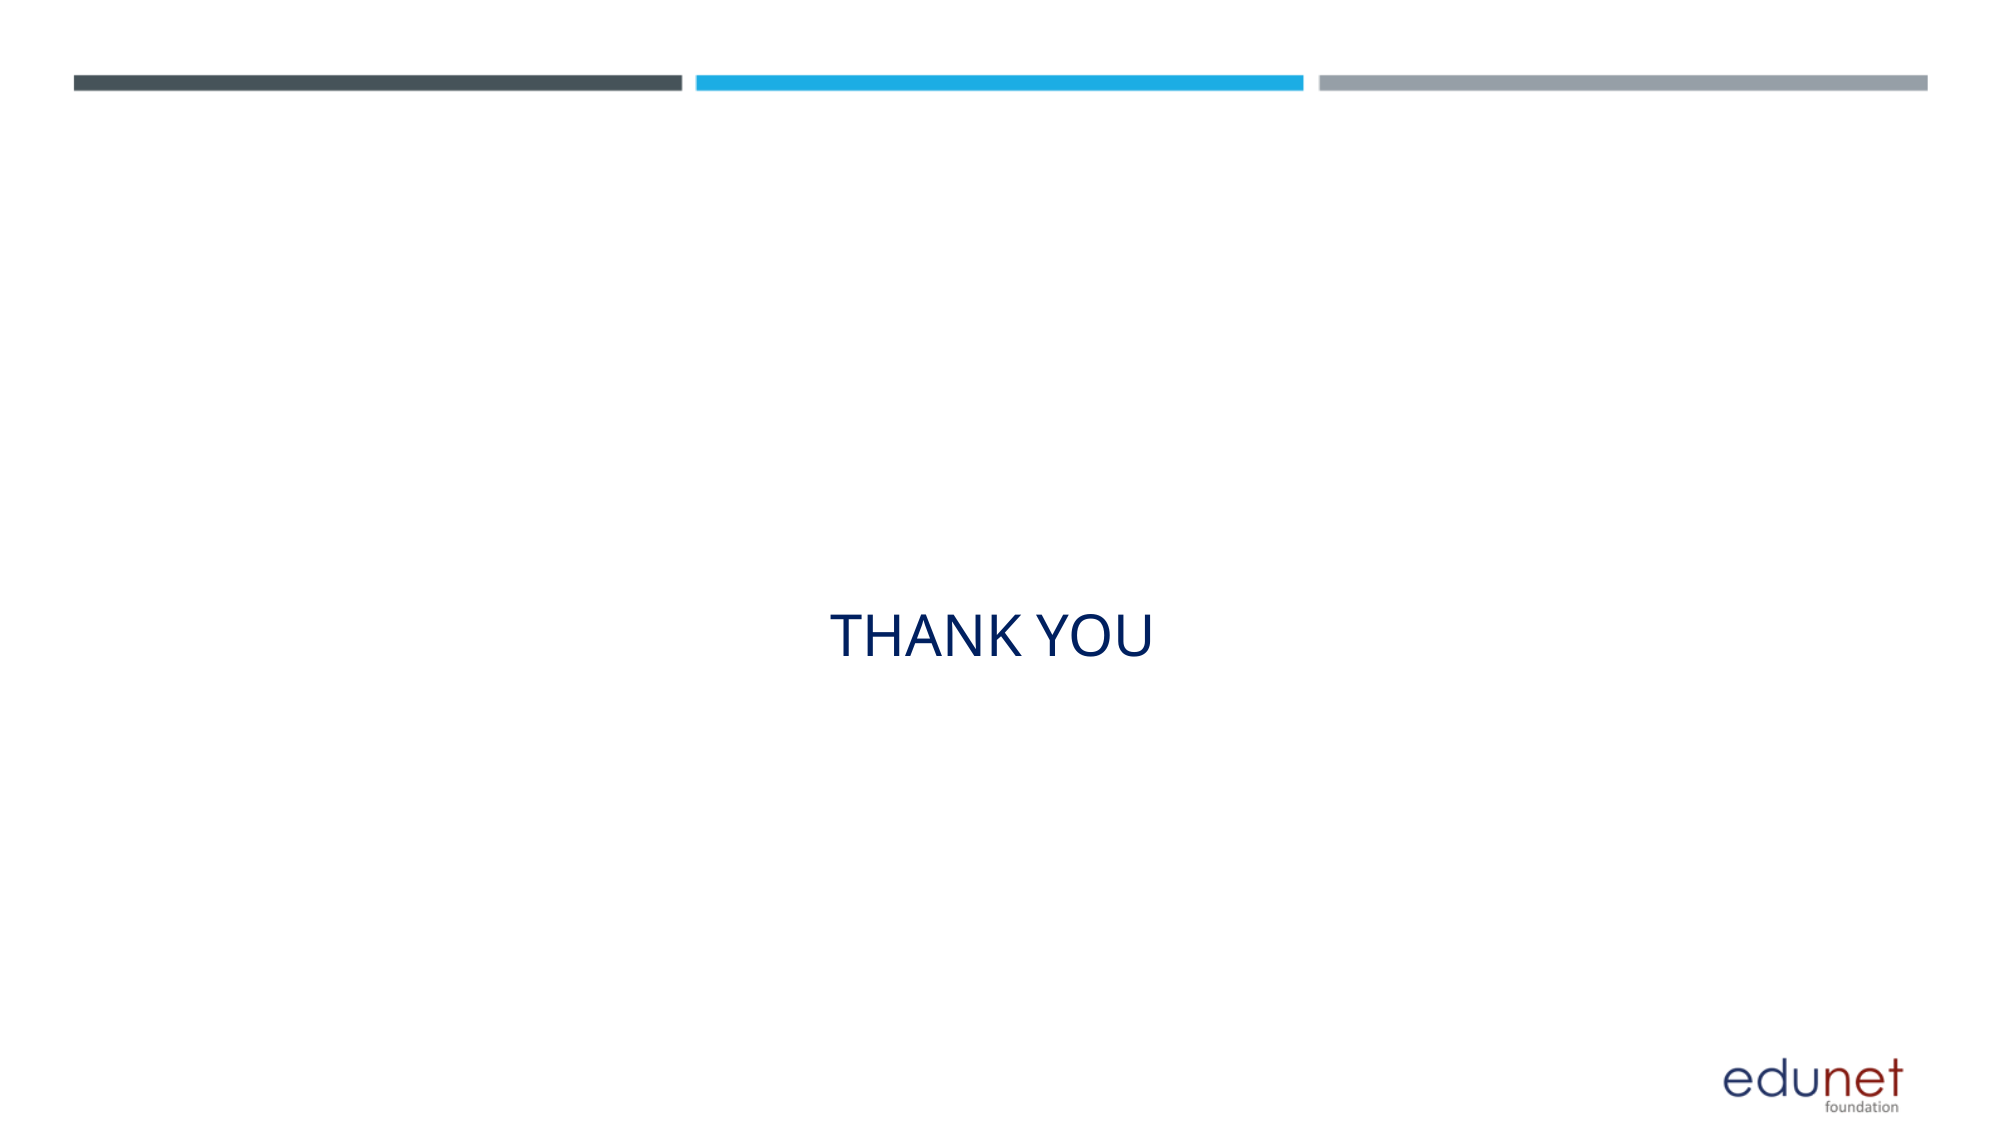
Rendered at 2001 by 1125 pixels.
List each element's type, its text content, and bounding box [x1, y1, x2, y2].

text_box [1720, 1056, 1905, 1116]
text_box THANK YOU [830, 587, 1176, 669]
text_box [62, 64, 1937, 102]
